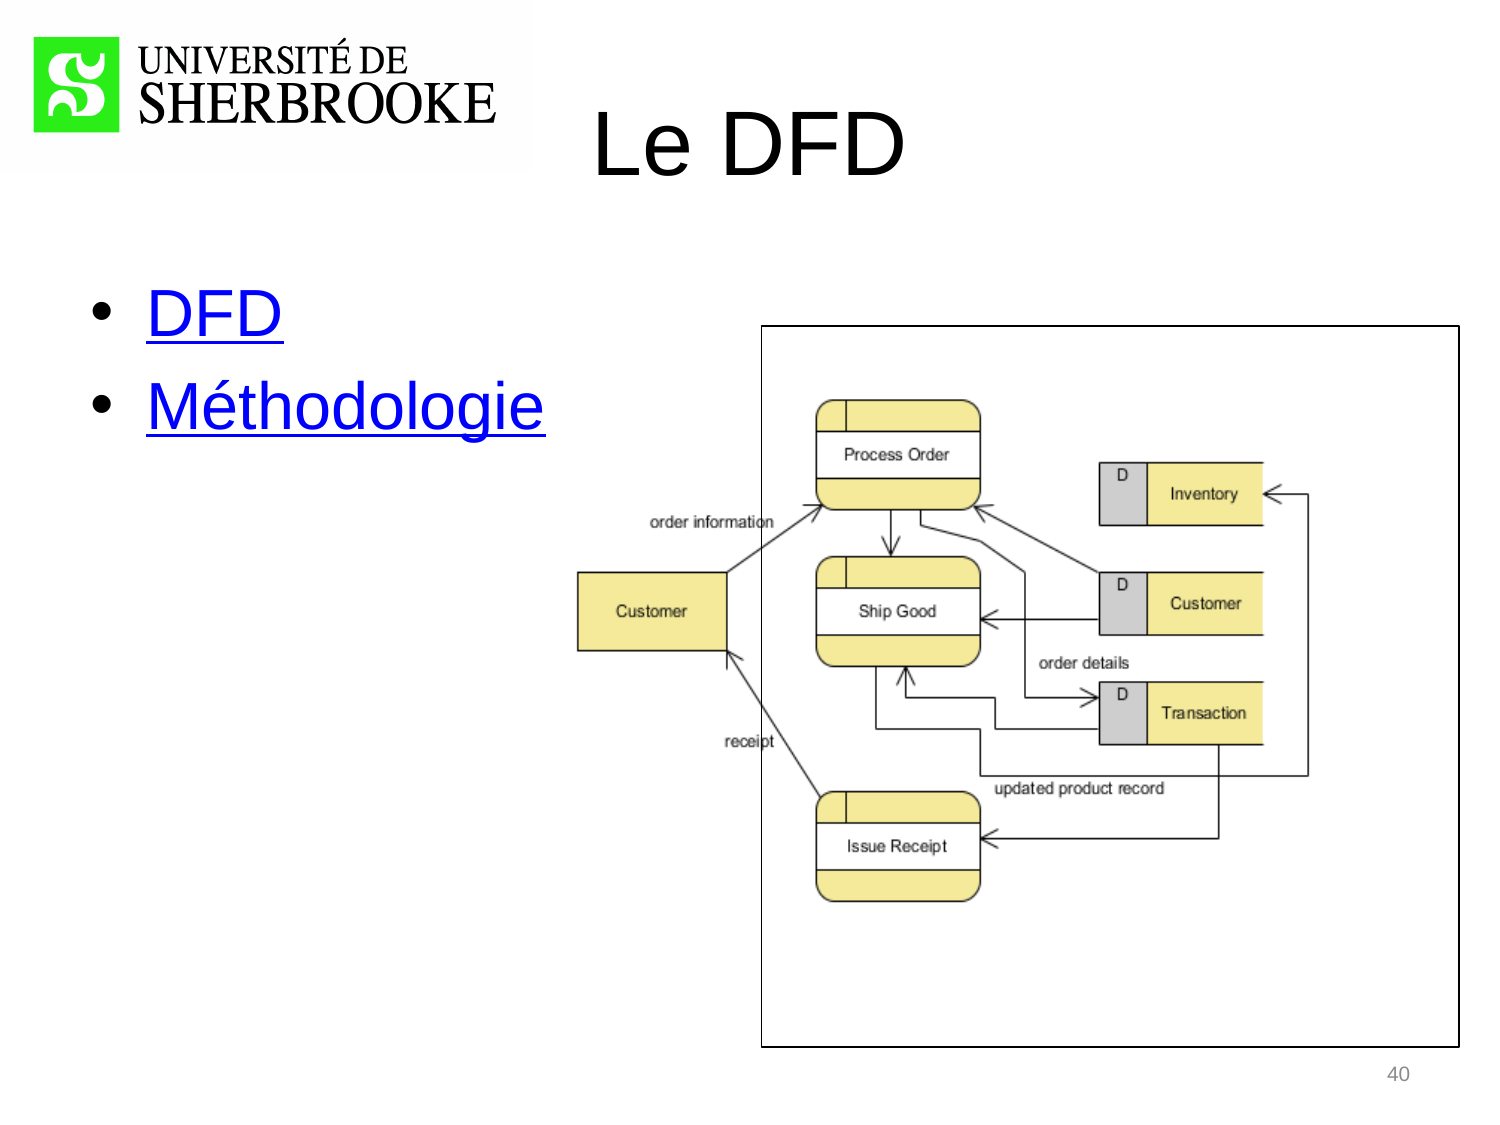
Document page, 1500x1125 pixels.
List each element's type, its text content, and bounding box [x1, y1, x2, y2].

text_box [761, 326, 1459, 1047]
picture [552, 373, 1336, 929]
list DFD Méthodologie [75, 262, 1425, 1005]
slide_number 40 [1074, 1047, 1425, 1103]
footer [512, 1042, 988, 1103]
title Le DFD [75, 45, 1425, 233]
picture [0, 0, 532, 172]
